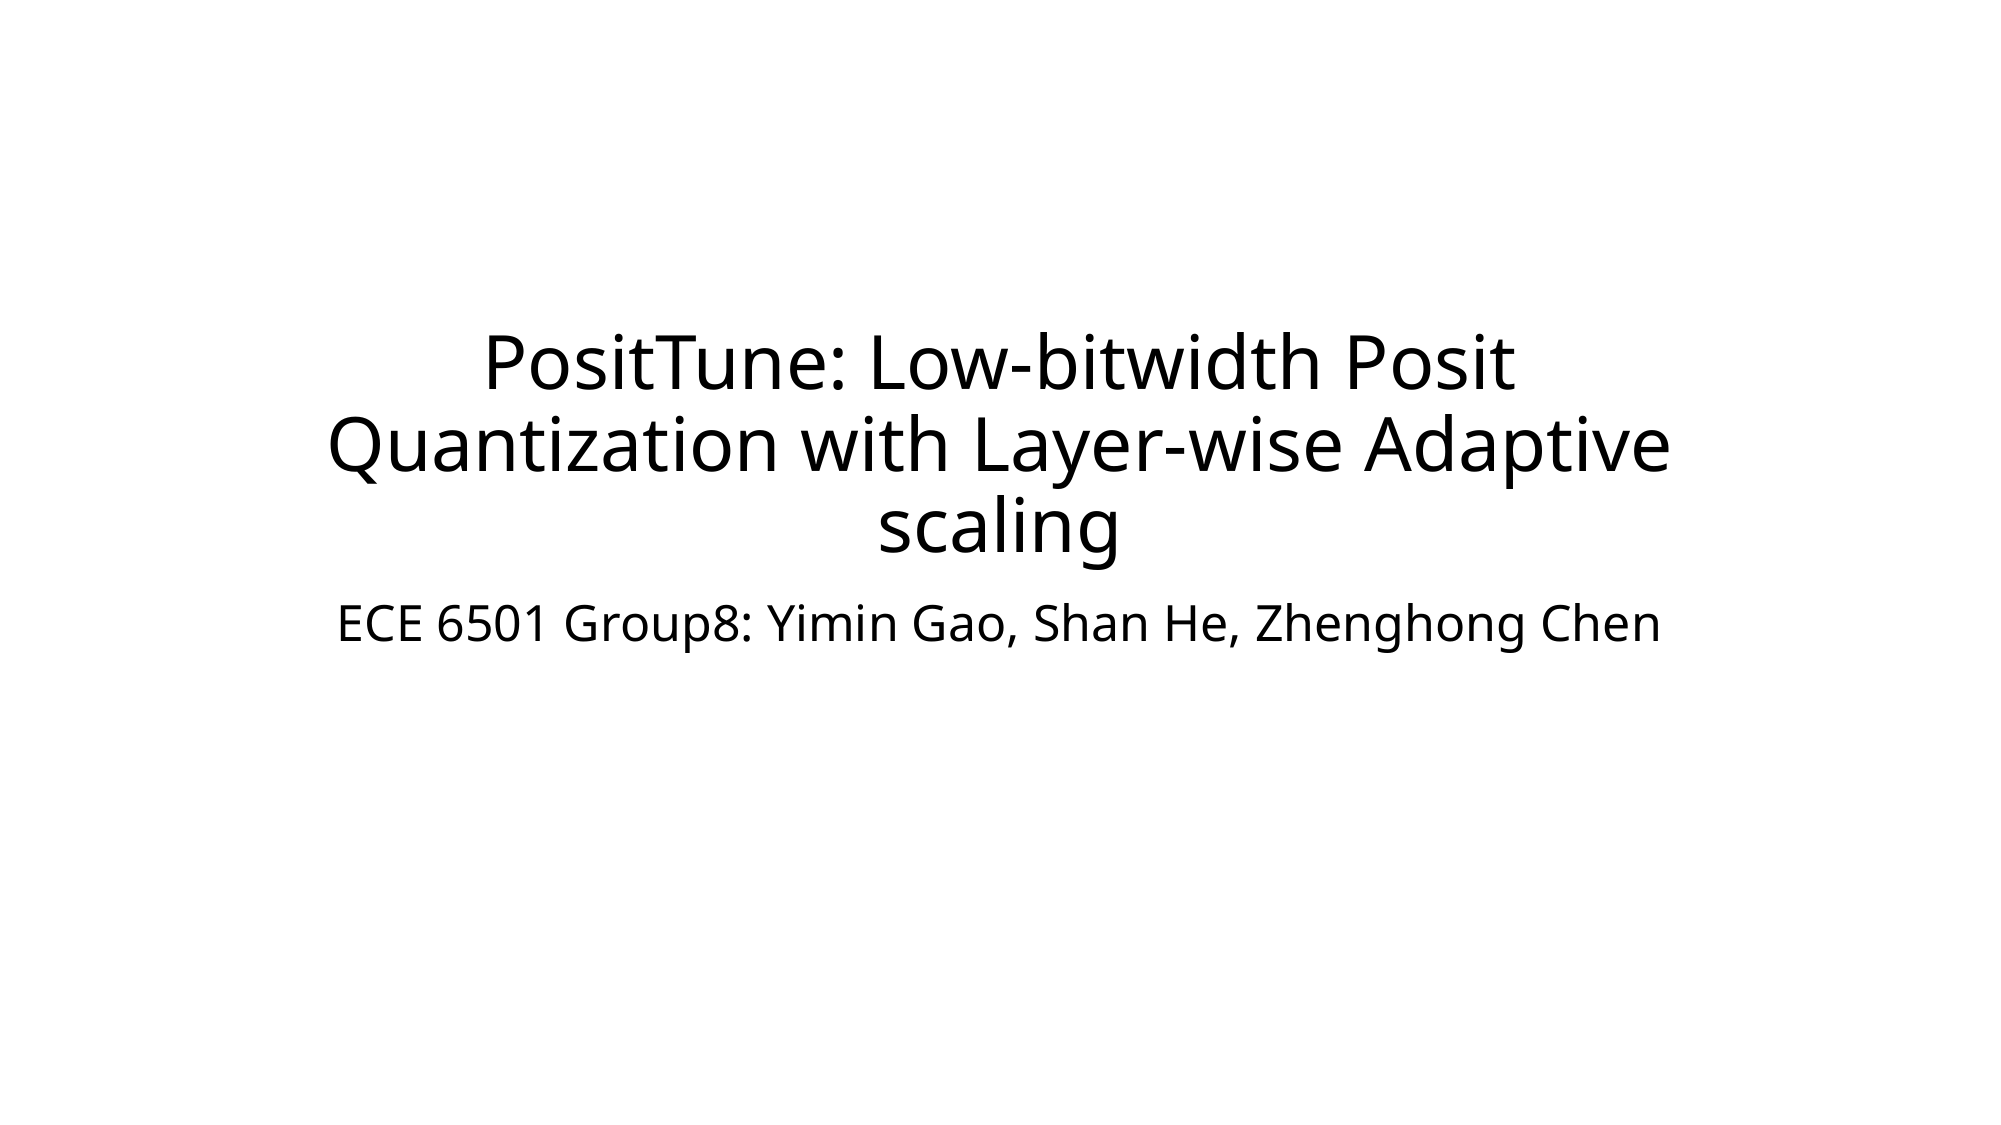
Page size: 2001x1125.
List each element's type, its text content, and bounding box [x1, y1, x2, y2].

title PositTune: Low-bitwidth Posit Quantization with Layer-wise Adaptive scaling [249, 184, 1750, 576]
subtitle ECE 6501 Group8: Yimin Gao, Shan He, Zhenghong Chen [249, 590, 1750, 863]
